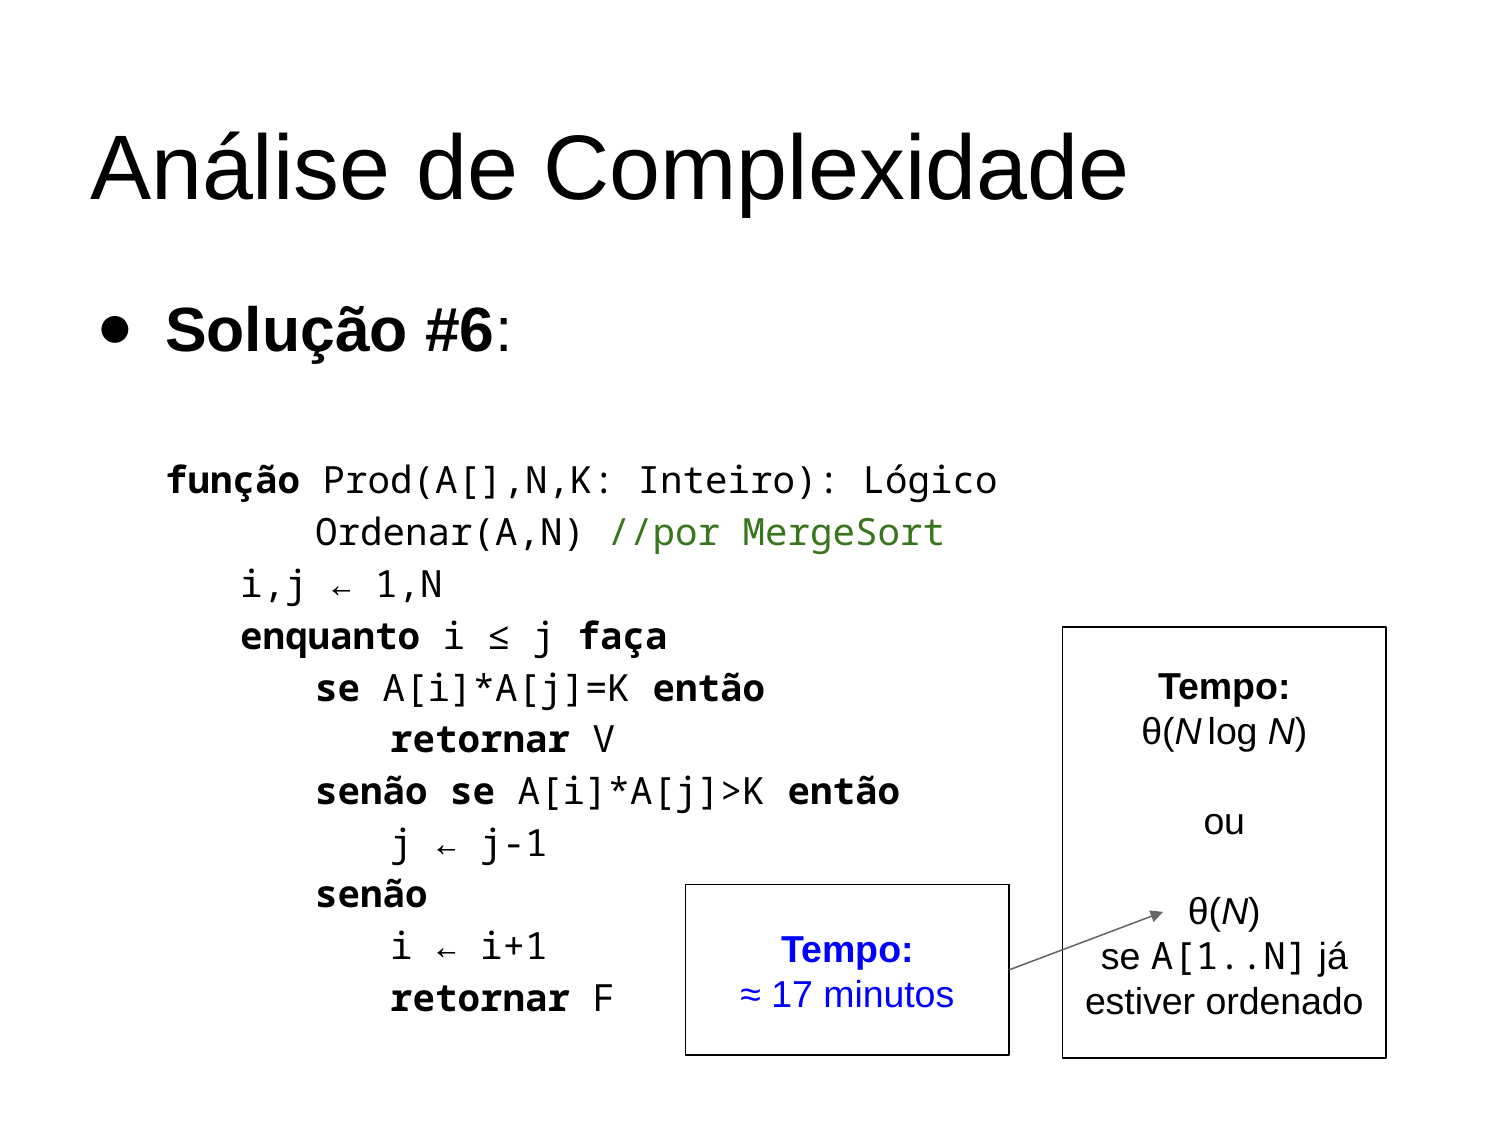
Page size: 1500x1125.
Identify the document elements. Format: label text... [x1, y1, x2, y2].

text_box Tempo: θ(N log N) ou θ(N) se A[1..N] já estiver ordenado [1062, 627, 1387, 1058]
text_box Tempo: ≈ 17 minutos [685, 884, 1010, 1056]
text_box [1008, 911, 1164, 971]
title Análise de Complexidade [75, 45, 1425, 233]
list Solução #6: função Prod(A[],N,K: Inteiro): Lógico Ordenar(A,N) //por MergeSort i,j ← 1,N enquanto i ≤ j faça se A[i]*A[j]=K então retornar V senão se A[i]*A[j]>K então j ← j-1 senão i ← i+1 retornar F [75, 262, 1425, 1078]
